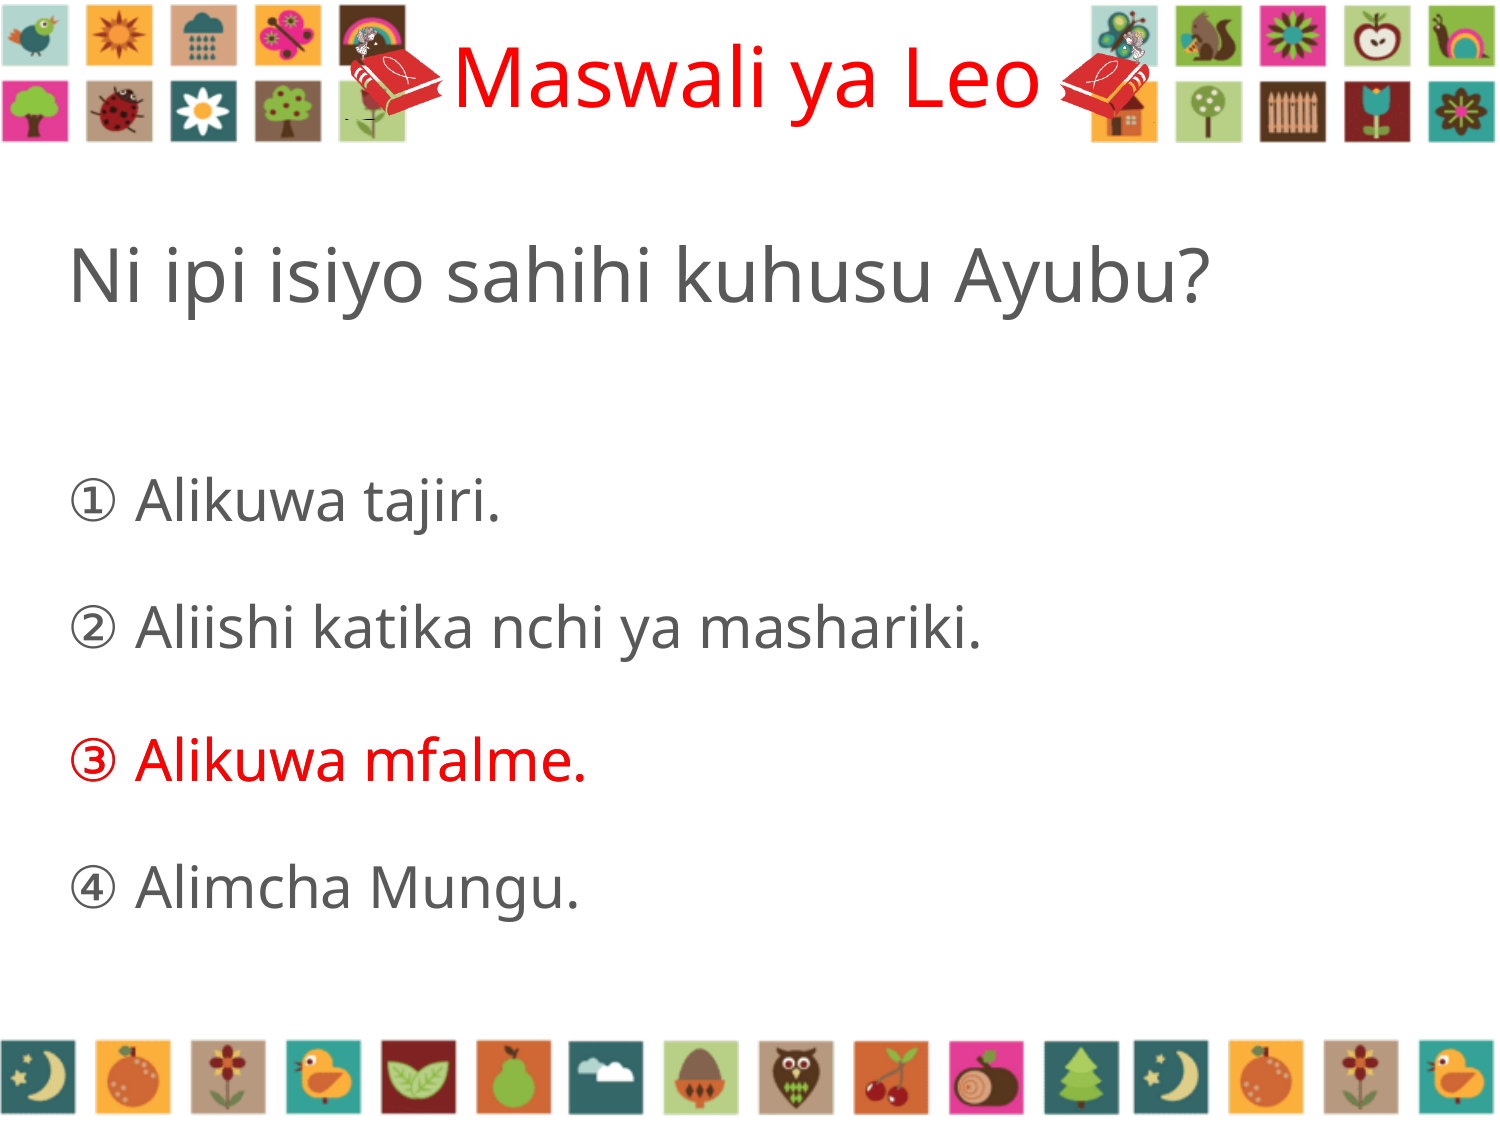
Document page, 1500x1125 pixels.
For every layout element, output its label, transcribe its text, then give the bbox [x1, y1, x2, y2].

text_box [0, 1028, 1500, 1118]
picture [1028, 3, 1500, 150]
picture [0, 3, 475, 150]
text_box ④ Alimcha Mungu. [53, 842, 1483, 928]
text_box ① Alikuwa tajiri. [53, 456, 1436, 541]
text_box ② Aliishi katika nchi ya mashariki. [53, 582, 1436, 668]
text_box Maswali ya Leo [425, 16, 1076, 131]
text_box Ni ipi isiyo sahihi kuhusu Ayubu? [53, 219, 1436, 325]
text_box ③ Alikuwa mfalme. [53, 716, 1483, 801]
